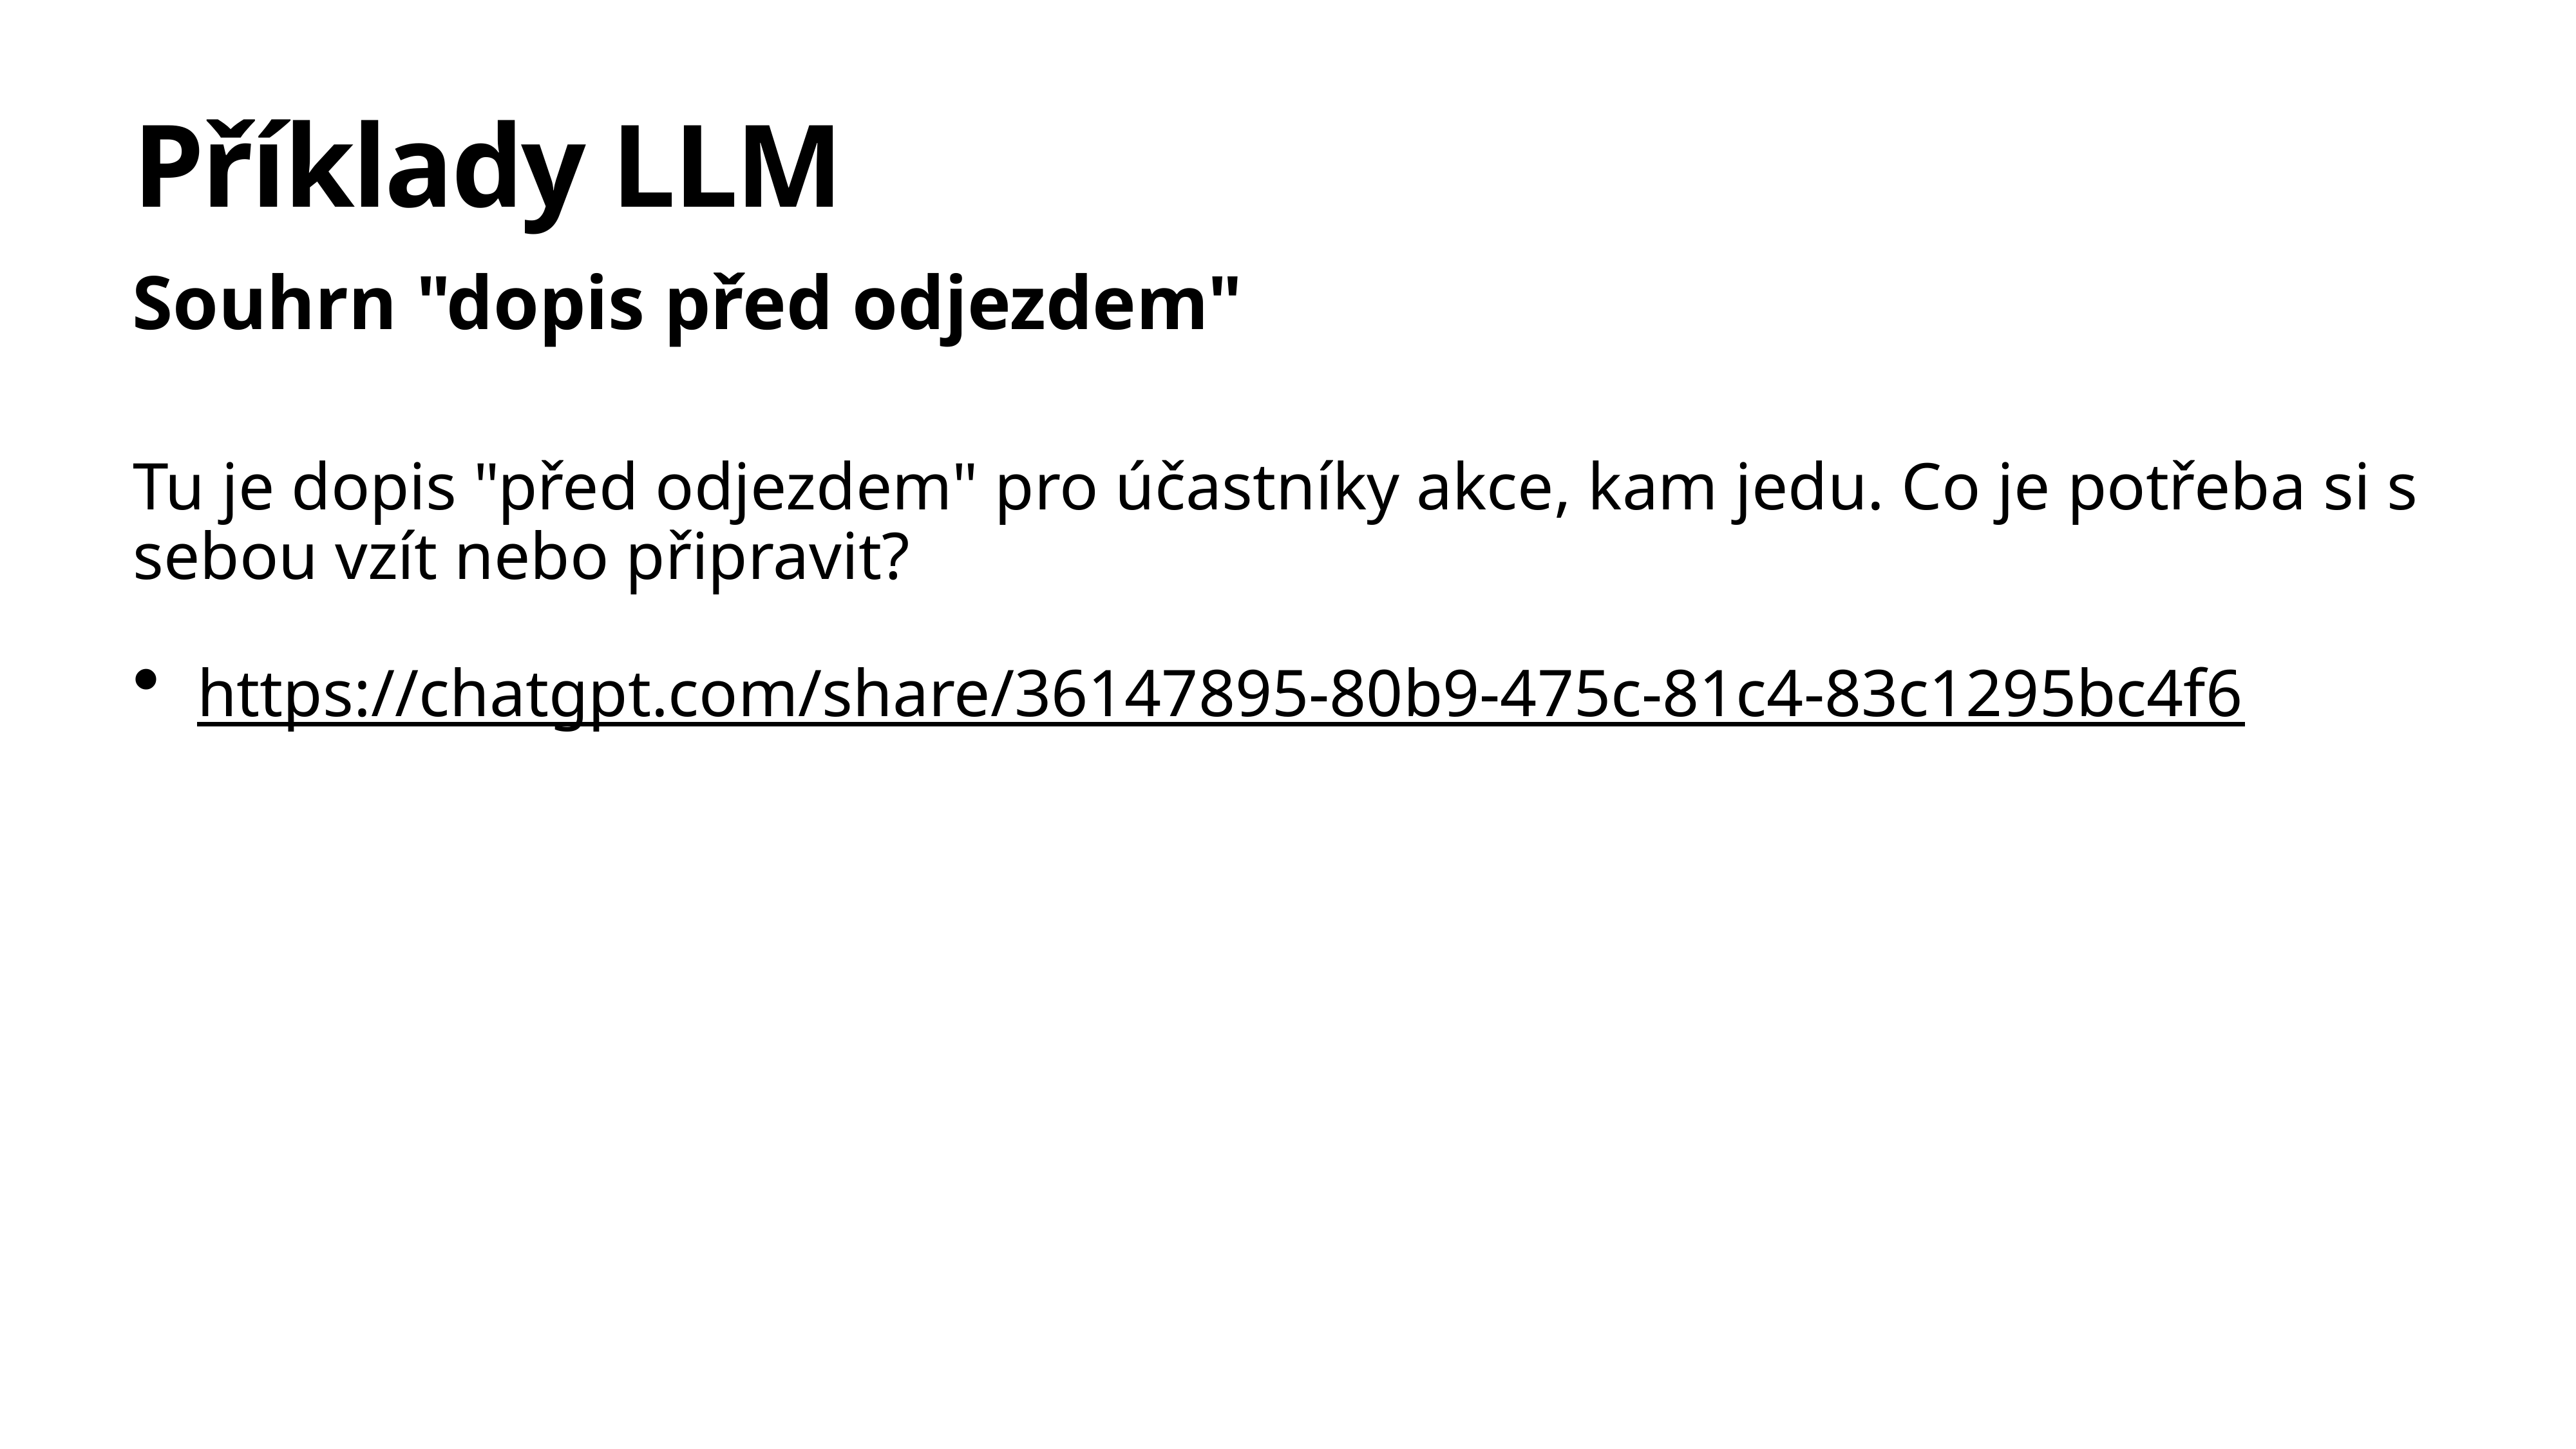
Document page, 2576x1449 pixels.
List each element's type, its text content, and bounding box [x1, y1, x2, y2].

list Souhrn "dopis před odjezdem" [127, 250, 2449, 350]
list Tu je dopis "před odjezdem" pro účastníky akce, kam jedu. Co je potřeba si s sebou vzít nebo připravit? https://chatgpt.com/share/36147895-80b9-475c-81c4-83c1295bc4f6 [127, 448, 2449, 1321]
title Příklady LLM [127, 113, 2449, 250]
